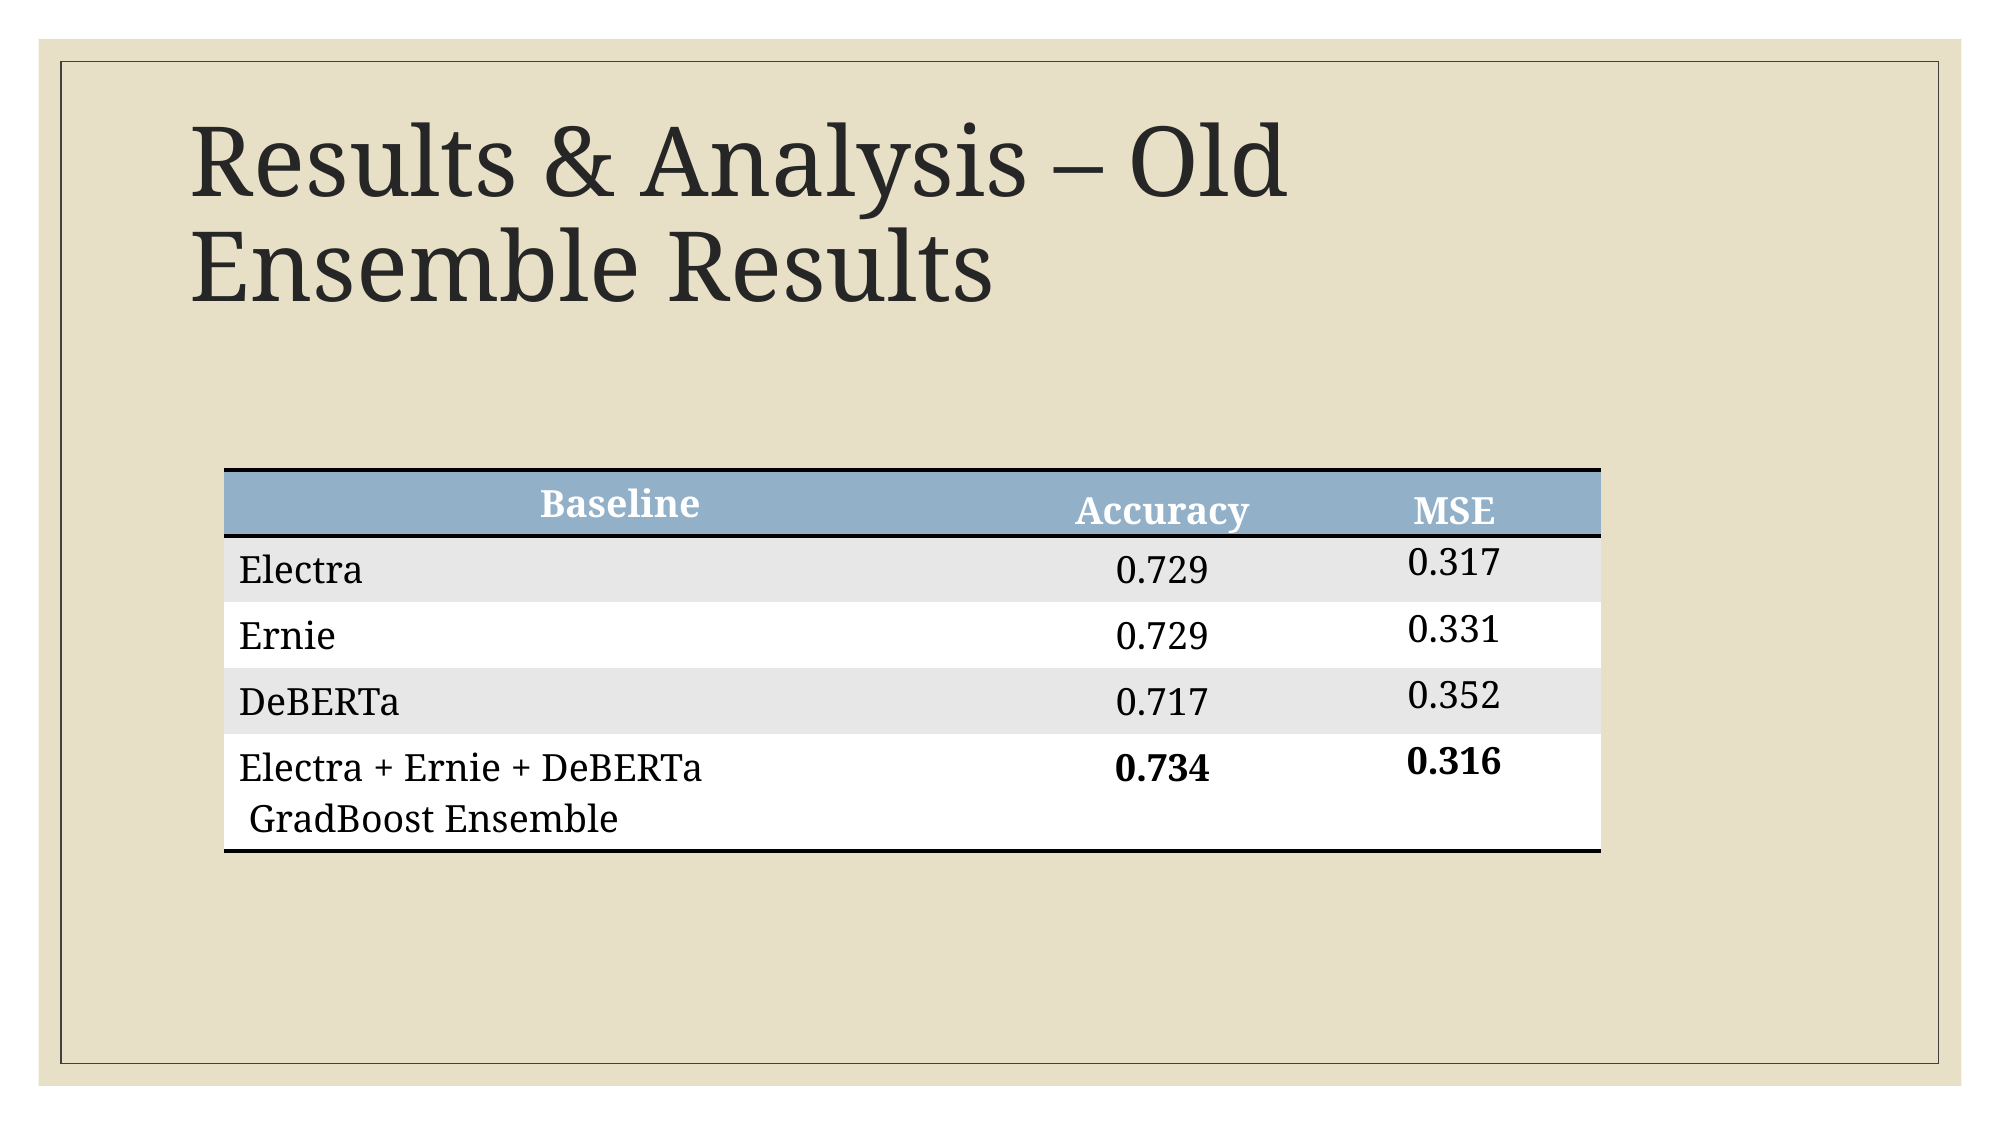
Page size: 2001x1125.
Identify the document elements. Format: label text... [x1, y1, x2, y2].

table_header MSE [1308, 472, 1601, 534]
table_cell 0.729 [1017, 538, 1308, 602]
table_cell Electra [224, 538, 1017, 602]
table_header Accuracy [1017, 472, 1308, 534]
table_cell 0.352 [1308, 668, 1601, 734]
table_cell Ernie [224, 602, 1017, 668]
table_header Baseline [224, 472, 1017, 534]
table_cell 0.717 [1017, 668, 1308, 734]
table_cell Electra + Ernie + DeBERTa GradBoost Ensemble [224, 734, 1017, 849]
table_cell 0.331 [1308, 602, 1601, 668]
title Results & Analysis – Old Ensemble Results [174, 105, 1825, 331]
table_cell 0.317 [1308, 538, 1601, 602]
table_cell 0.316 [1308, 734, 1601, 849]
table_cell 0.734 [1017, 734, 1308, 849]
table_cell 0.729 [1017, 602, 1308, 668]
table_cell DeBERTa [224, 668, 1017, 734]
